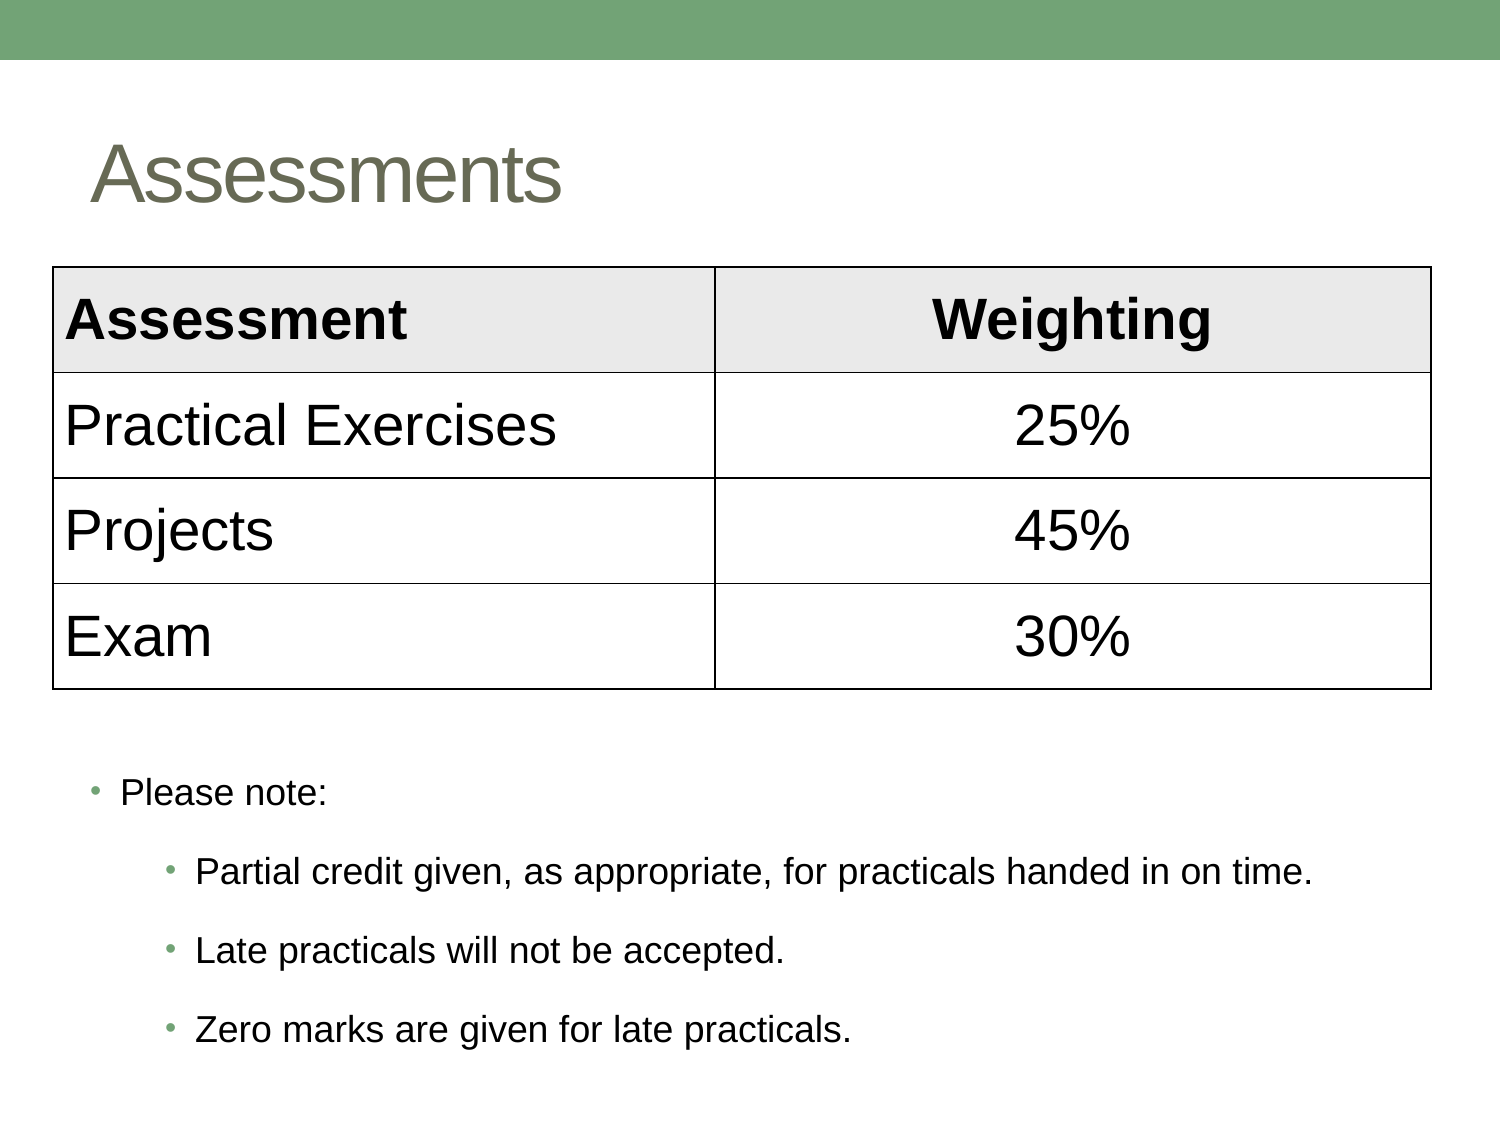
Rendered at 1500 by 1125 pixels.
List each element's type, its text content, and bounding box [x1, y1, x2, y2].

table_cell 30% [716, 584, 1430, 688]
text_box Please note: Partial credit given, as appropriate, for practicals handed in on time. Late practicals will not be accepted. Zero marks are given for late practicals. [74, 751, 1425, 1083]
table_cell 25% [716, 373, 1430, 477]
table_header Assessment [54, 268, 714, 372]
title Assessments [75, 87, 1425, 250]
table_header Weighting [716, 268, 1430, 372]
table_cell Projects [54, 479, 714, 583]
table_cell 45% [716, 479, 1430, 583]
table_cell Practical Exercises [54, 373, 714, 477]
table_cell Exam [54, 584, 714, 688]
